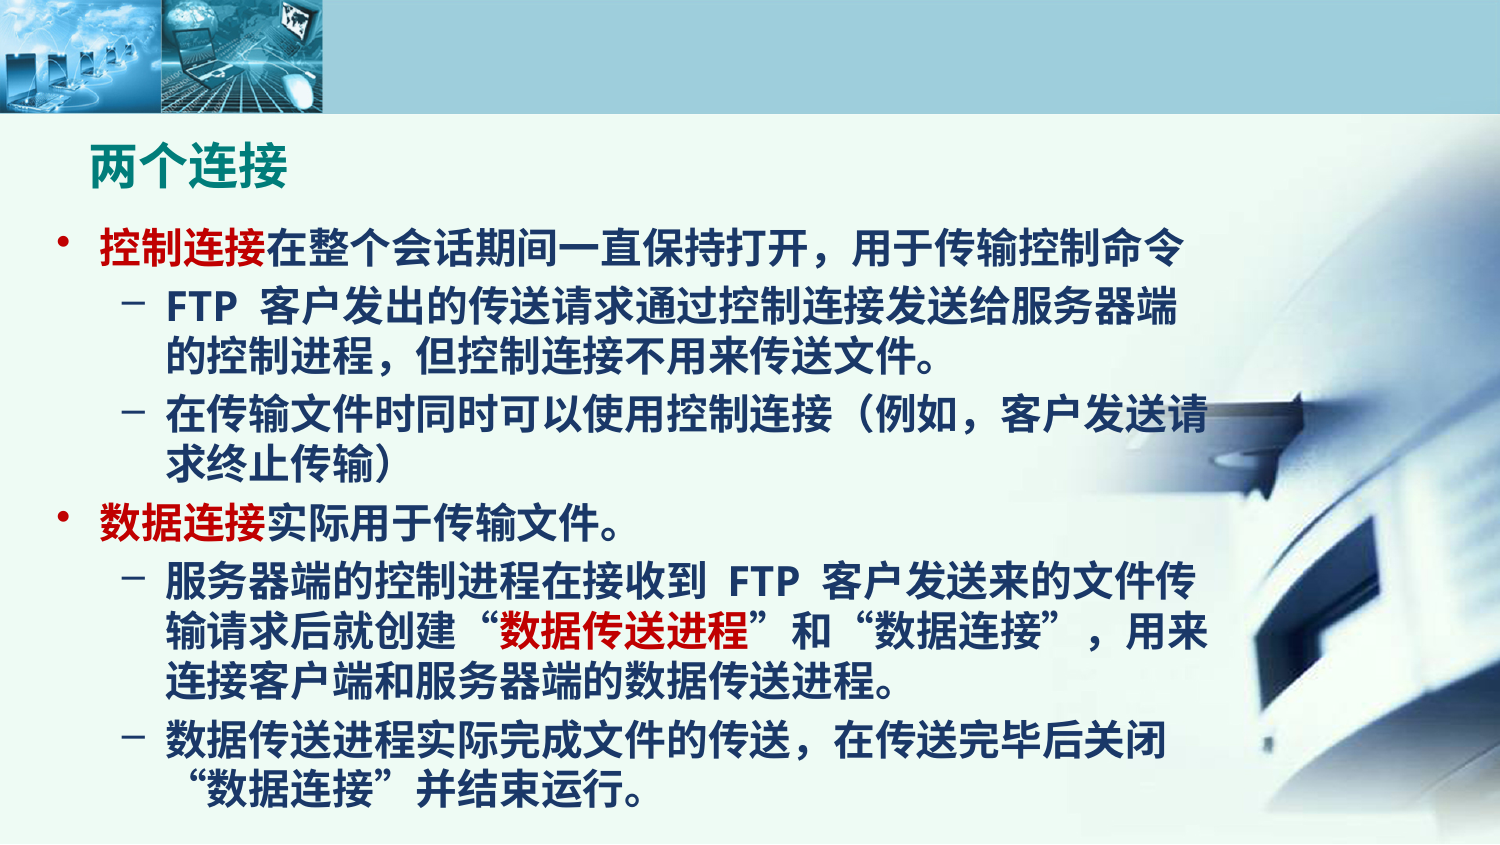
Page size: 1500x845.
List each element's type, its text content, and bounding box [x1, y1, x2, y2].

picture [0, 0, 1500, 844]
list 控制连接在整个会话期间一直保持打开，用于传输控制命令 FTP 客户发出的传送请求通过控制连接发送给服务器端的控制进程，但控制连接不用来传送文件。 在传输文件时同时可以使用控制连接（例如，客户发送请求终止传输） 数据连接实际用于传输文件。 服务器端的控制进程在接收到 FTP 客户发送来的文件传输请求后就创建“数据传送进程”和“数据连接”，用来连接客户端和服务器端的数据传送进程。 数据传送进程实际完成文件的传送，在传送完毕后关闭“数据连接”并结束运行。 [41, 213, 1235, 764]
title 两个连接 [73, 117, 921, 213]
